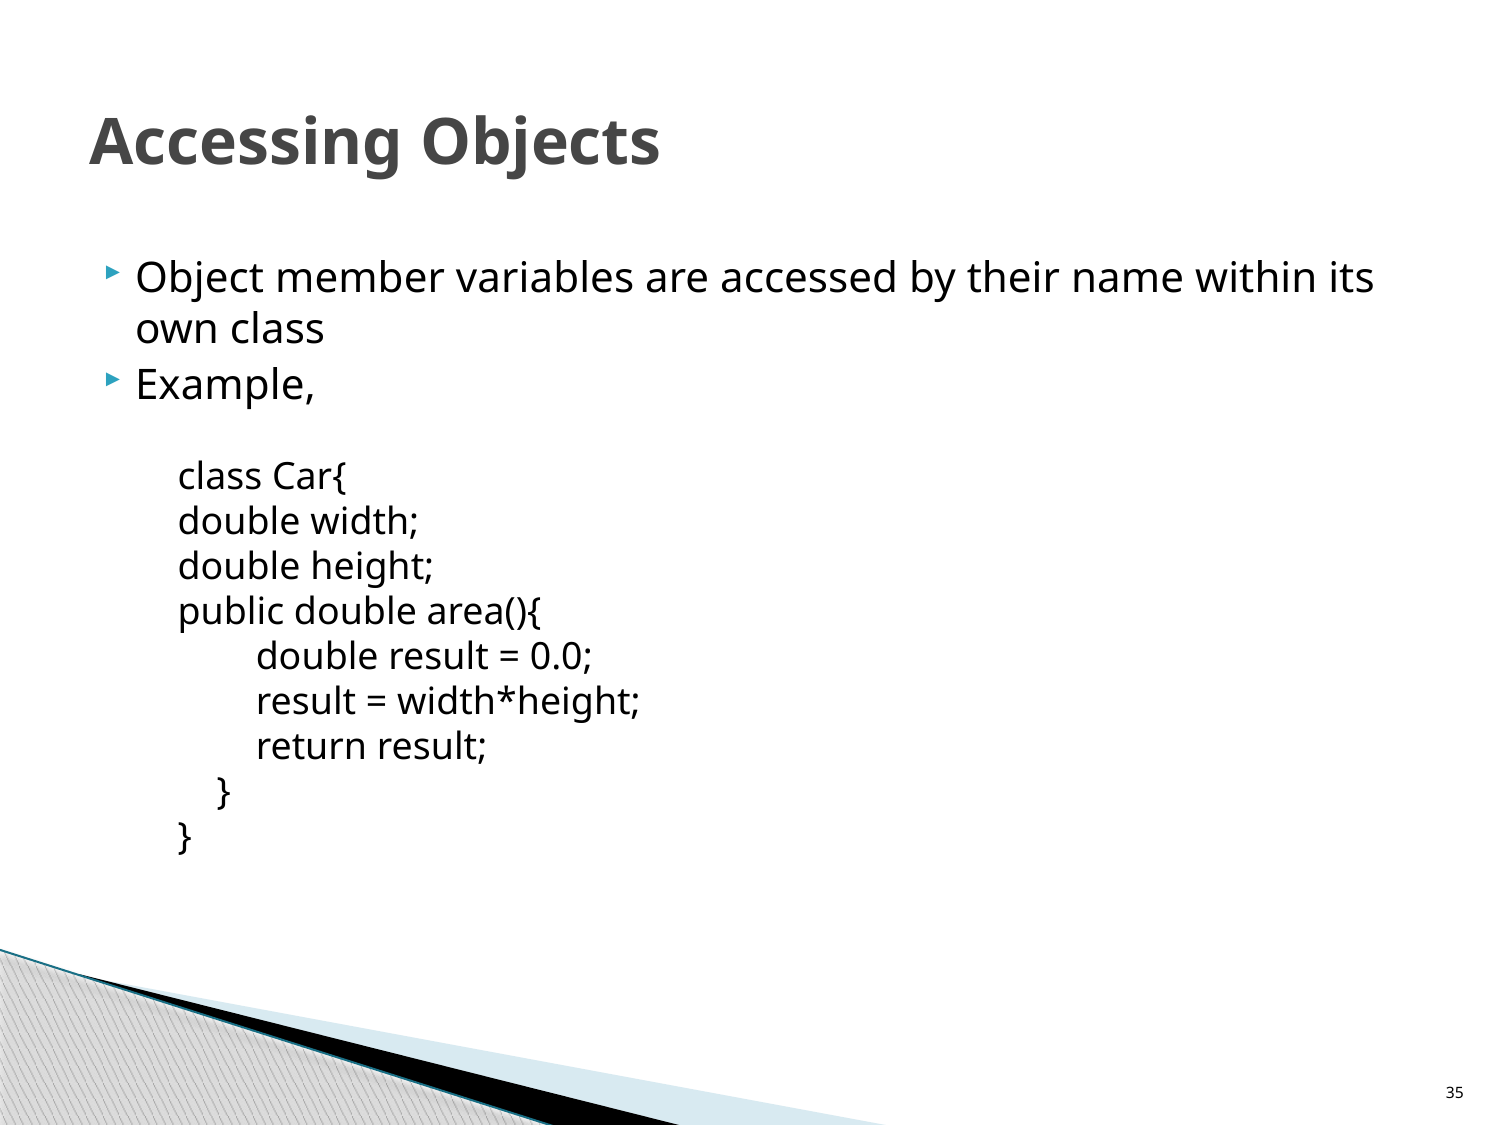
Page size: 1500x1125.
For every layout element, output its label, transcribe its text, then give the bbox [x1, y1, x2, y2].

list Object member variables are accessed by their name within its own class Example, [75, 242, 1425, 415]
slide_number 35 [1418, 1051, 1479, 1112]
title Accessing Objects [75, 45, 1425, 233]
text_box class Car{ double width; double height; public double area(){ double result = 0.0; result = width*height; return result; } } [162, 444, 1449, 865]
